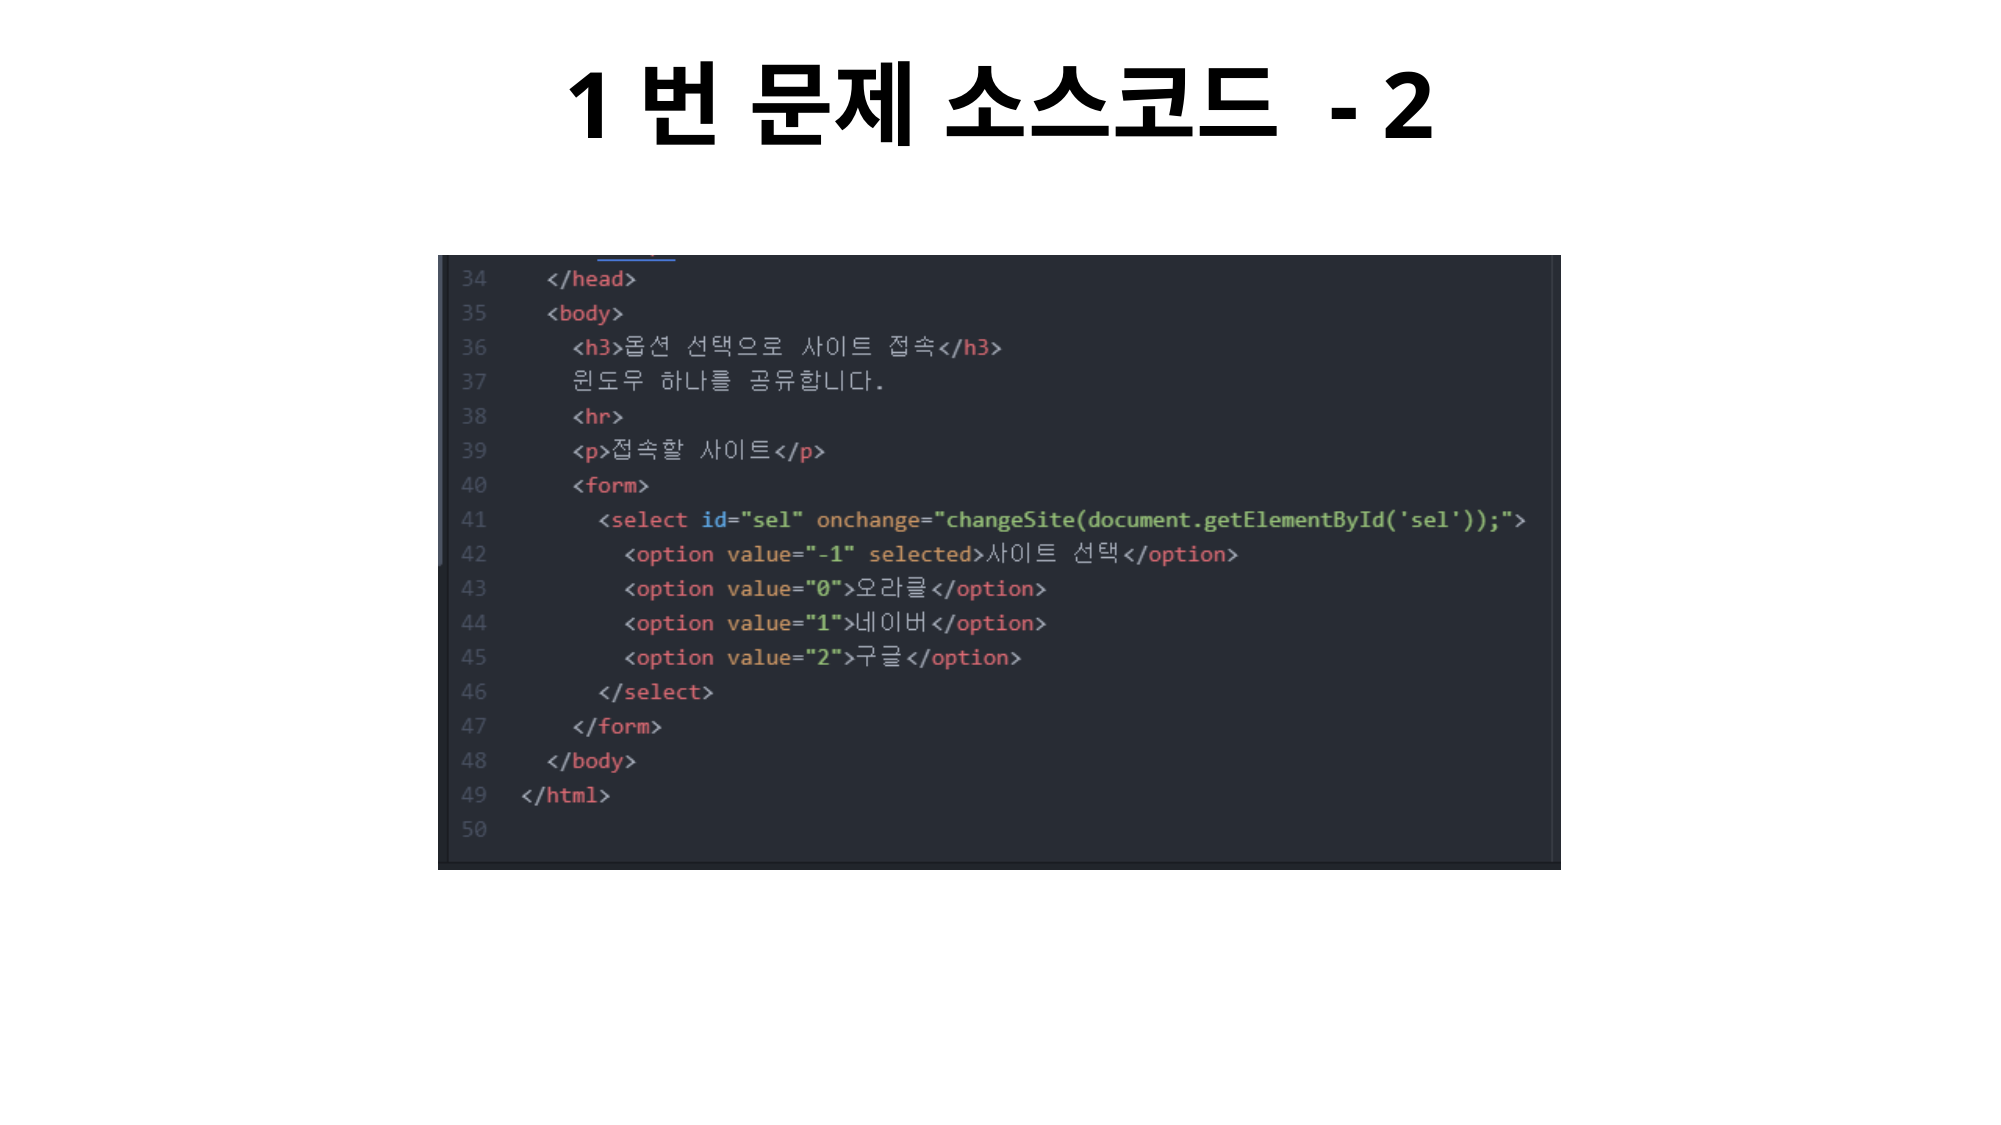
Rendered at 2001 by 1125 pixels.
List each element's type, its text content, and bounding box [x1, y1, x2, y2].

title 1번 문제 소스코드 - 2 [137, 0, 1863, 218]
picture [438, 255, 1561, 870]
